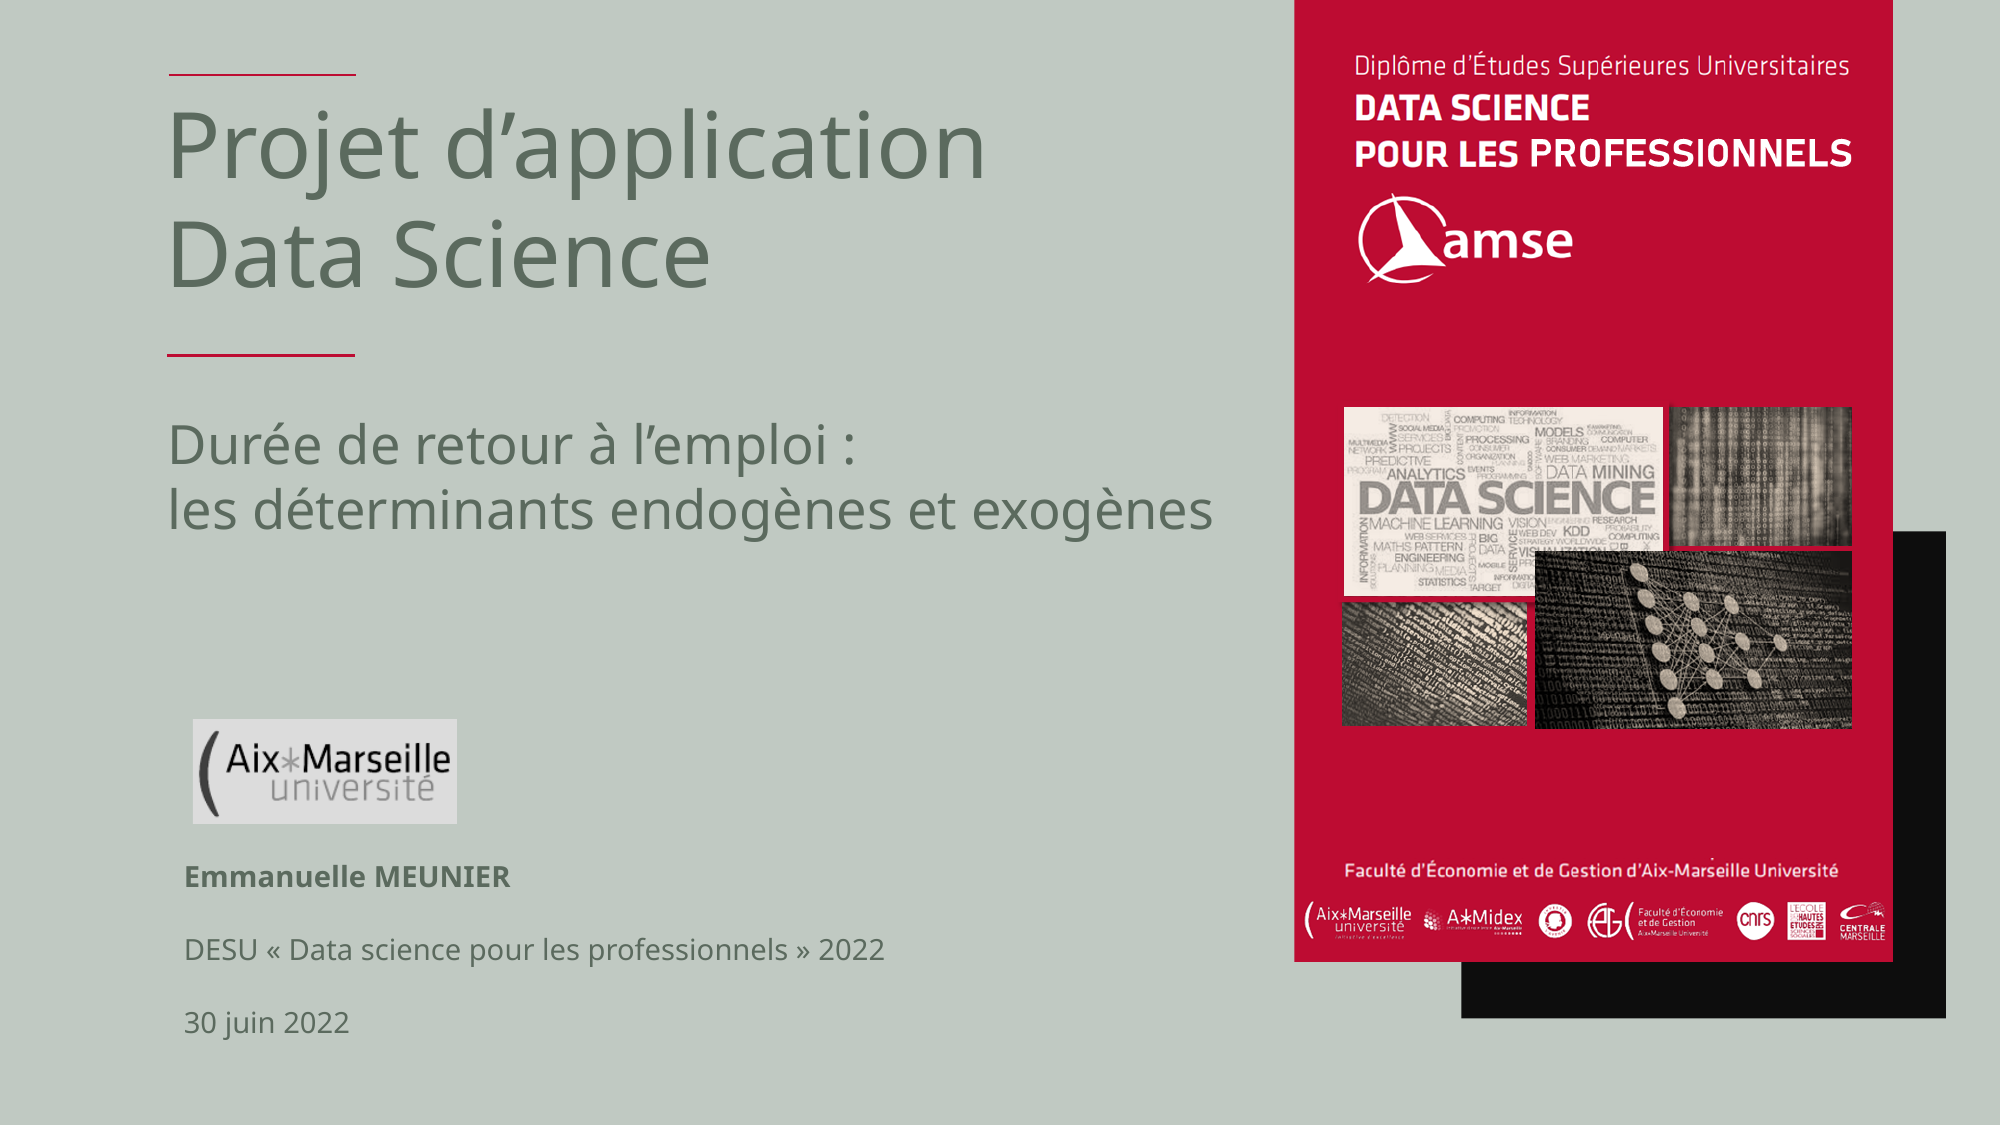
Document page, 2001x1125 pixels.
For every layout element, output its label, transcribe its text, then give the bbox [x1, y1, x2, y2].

text_box Durée de retour à l’emploi : les déterminants endogènes et exogènes [152, 402, 1294, 566]
title Projet d’application Data Science [150, 78, 1165, 394]
list Emmanuelle MEUNIER DESU « Data science pour les professionnels » 2022 30 juin 2022 [168, 833, 986, 992]
picture [1294, 0, 1906, 1081]
text_box [1906, 530, 1947, 1019]
picture [192, 719, 457, 824]
